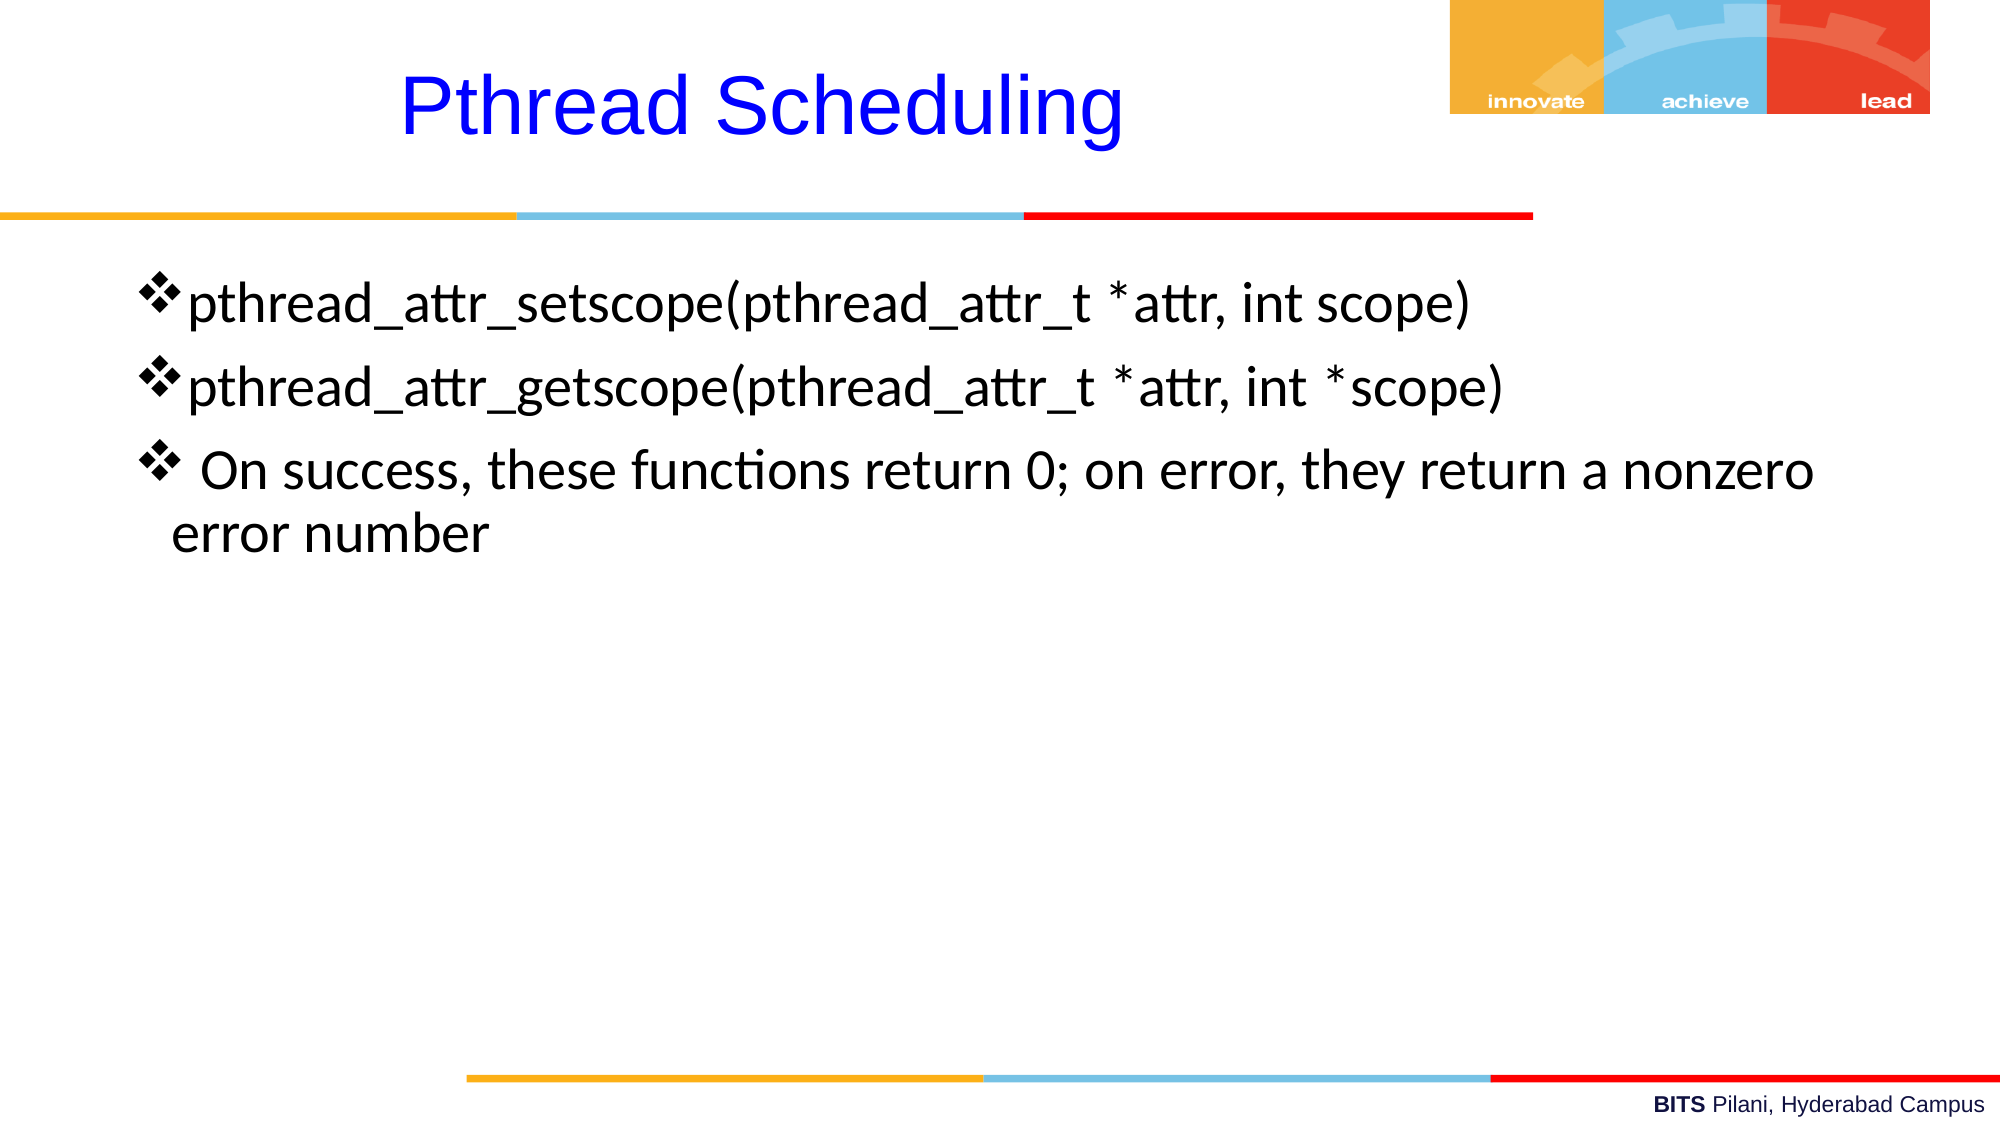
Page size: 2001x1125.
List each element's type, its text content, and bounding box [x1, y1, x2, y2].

picture [1449, 0, 1930, 114]
text_box Pthread Scheduling [65, 43, 1461, 159]
text_box pthread_attr_setscope(pthread_attr_t *attr, int scope) pthread_attr_getscope(pthread_attr_t *attr, int *scope) On success, these functions return 0; on error, they return a nonzero error number [119, 264, 1942, 1008]
